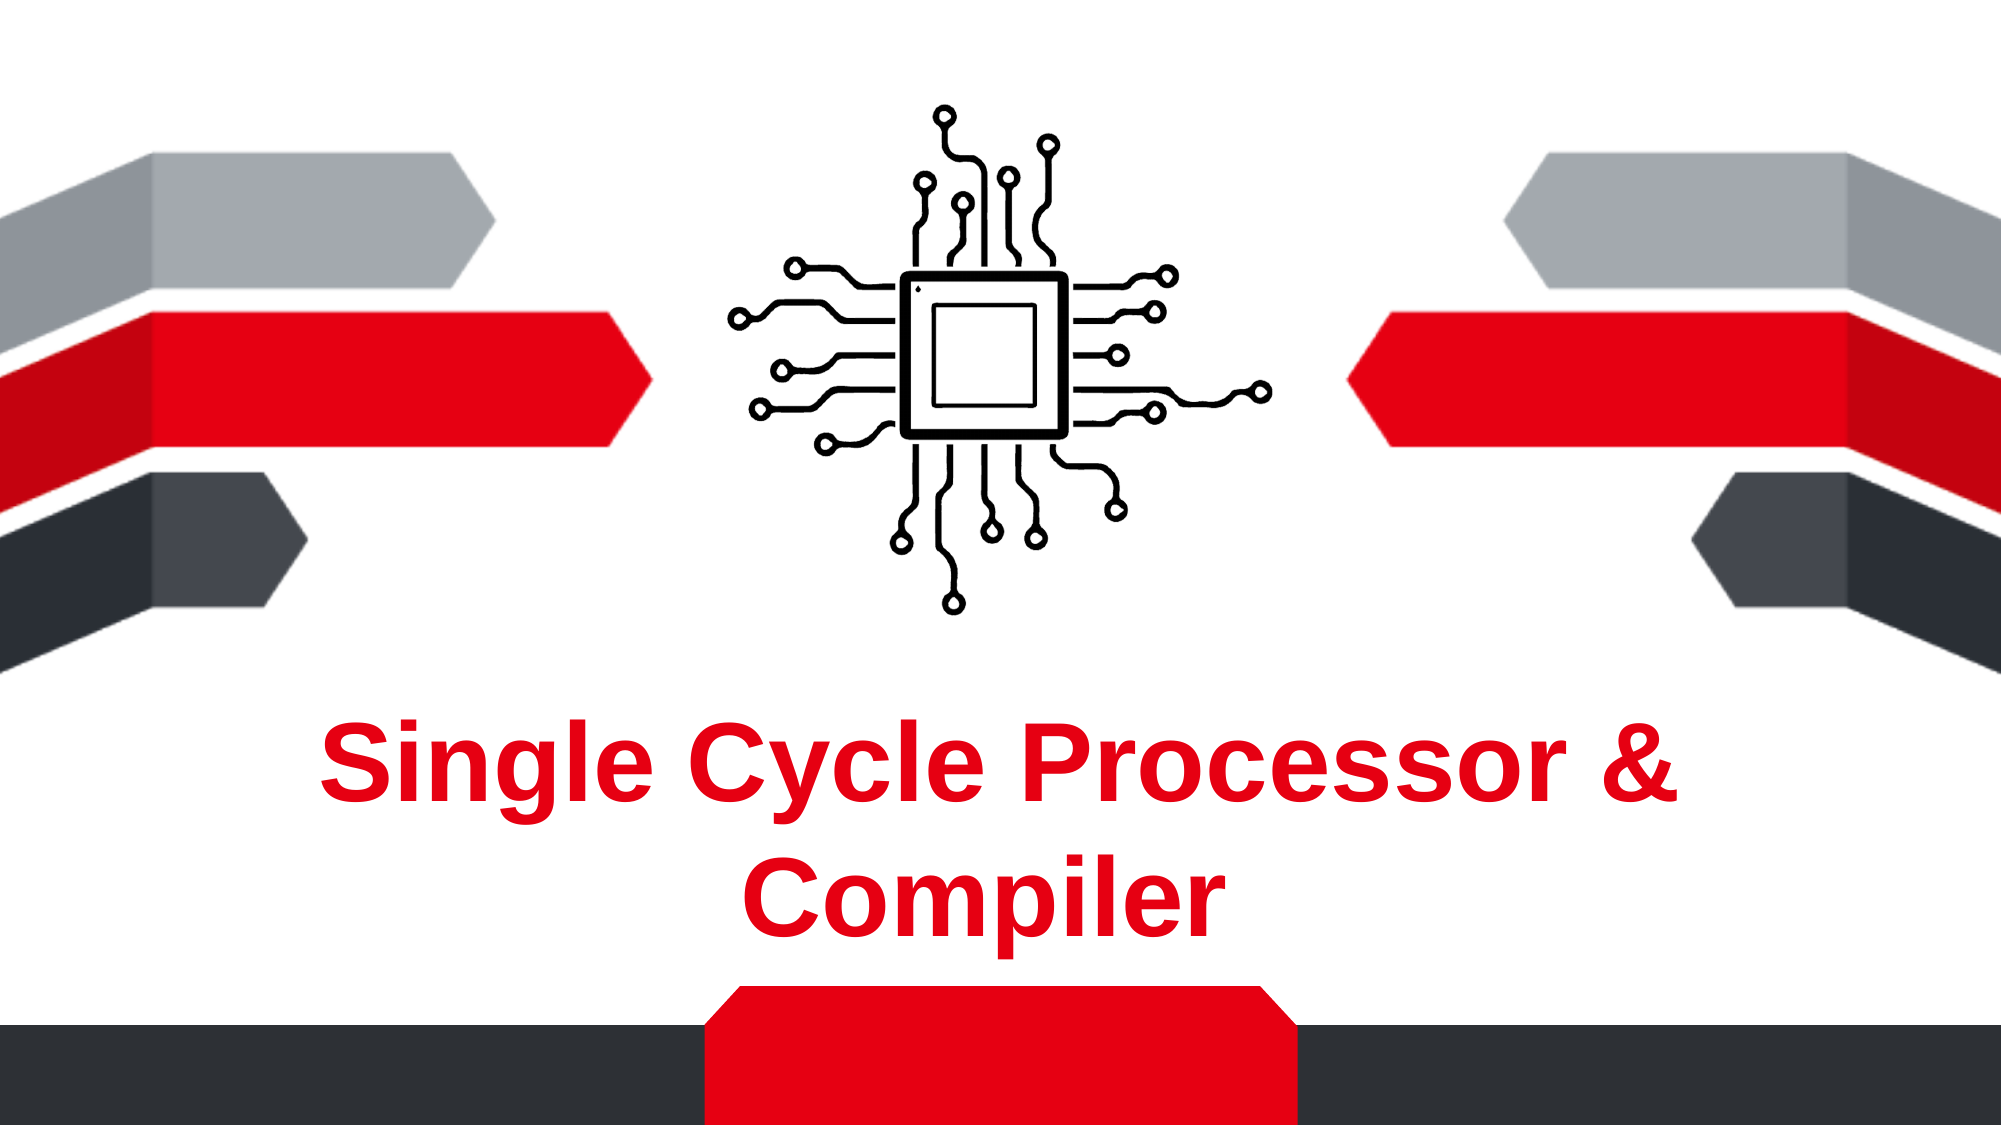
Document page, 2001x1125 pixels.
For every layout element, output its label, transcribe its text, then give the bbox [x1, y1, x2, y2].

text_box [0, 986, 2000, 1125]
text_box Single Cycle Processor & Compiler [303, 681, 1697, 967]
picture [0, 123, 677, 698]
picture [1324, 123, 2001, 698]
picture [727, 88, 1273, 626]
